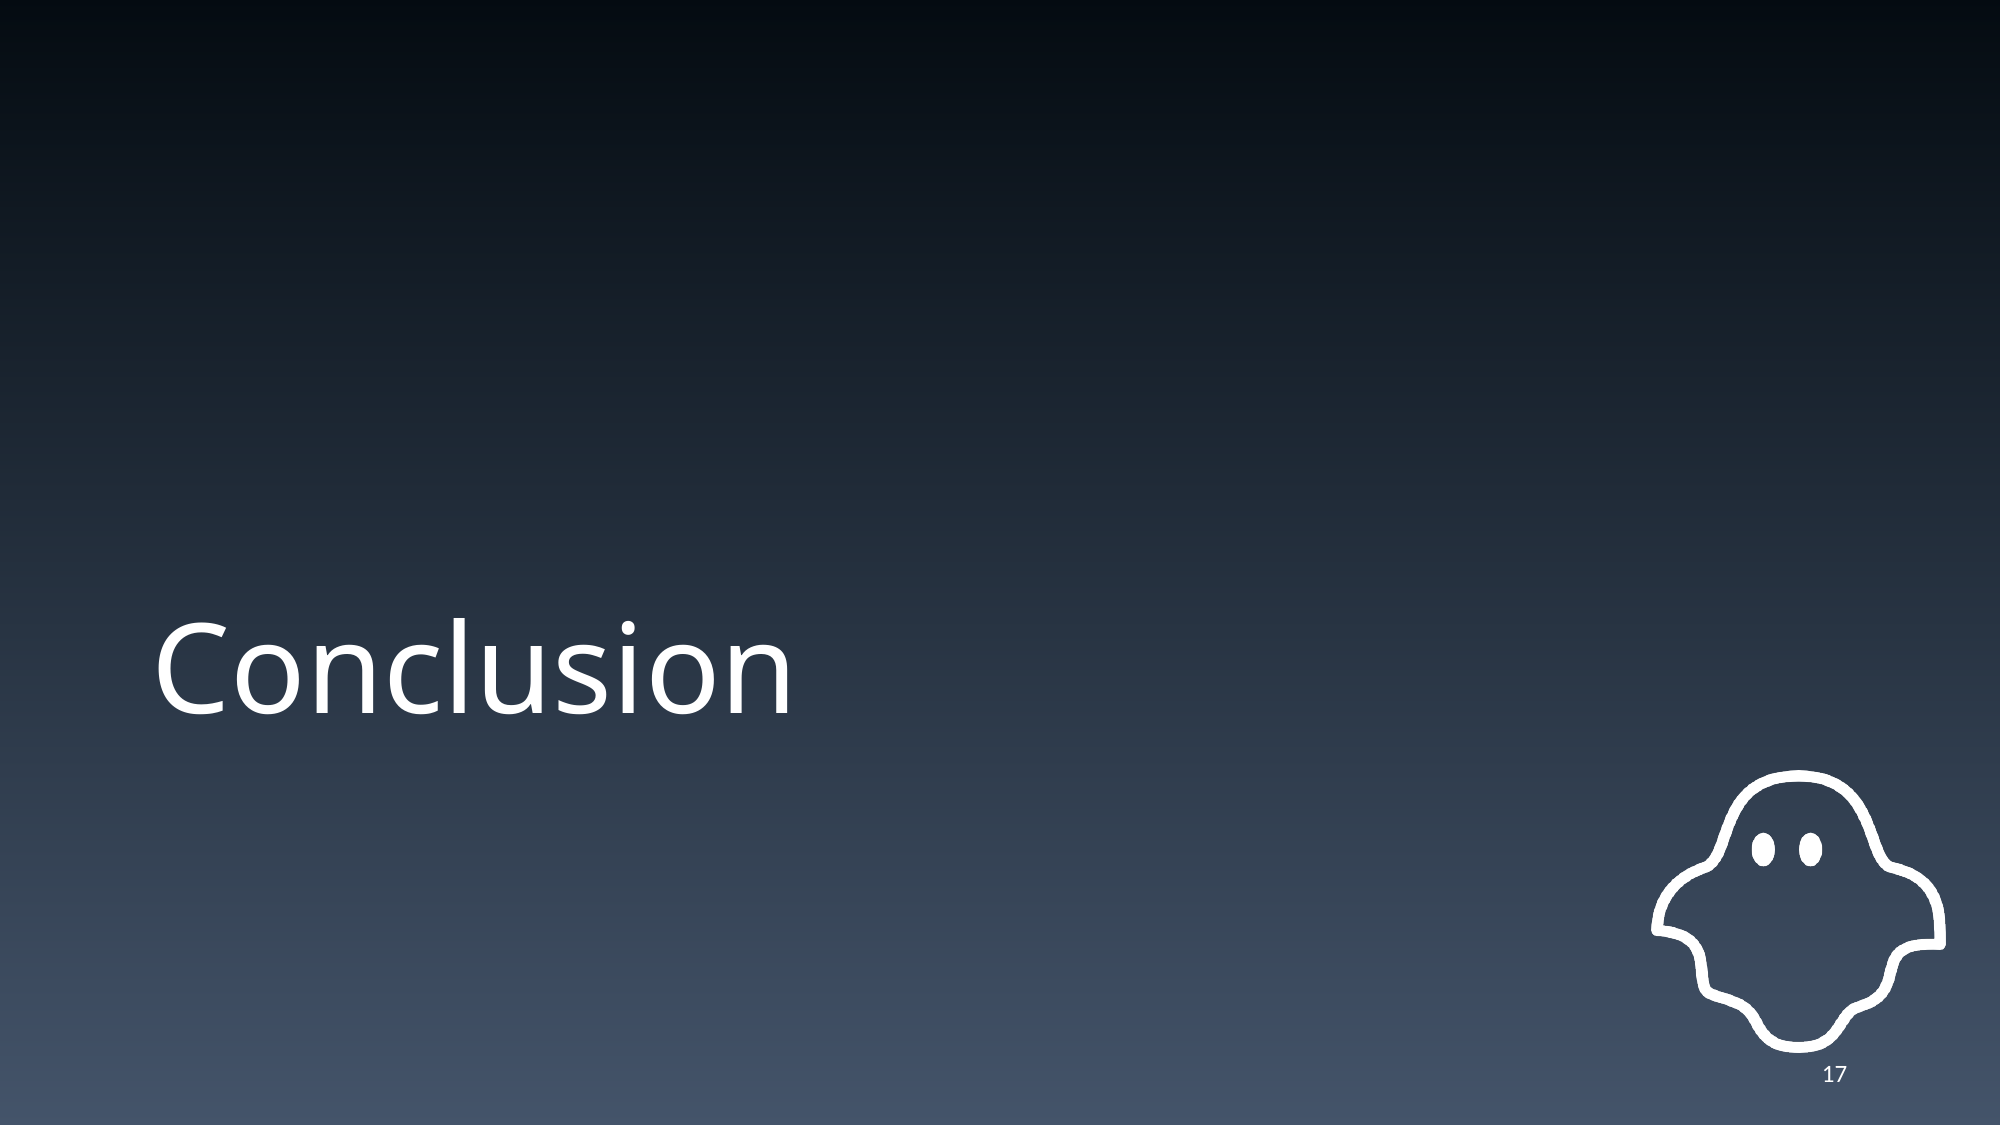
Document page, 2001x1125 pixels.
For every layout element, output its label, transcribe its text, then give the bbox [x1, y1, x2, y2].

slide_number 17 [1412, 1042, 1863, 1103]
picture [1651, 770, 1946, 1053]
title Conclusion [136, 280, 1862, 749]
